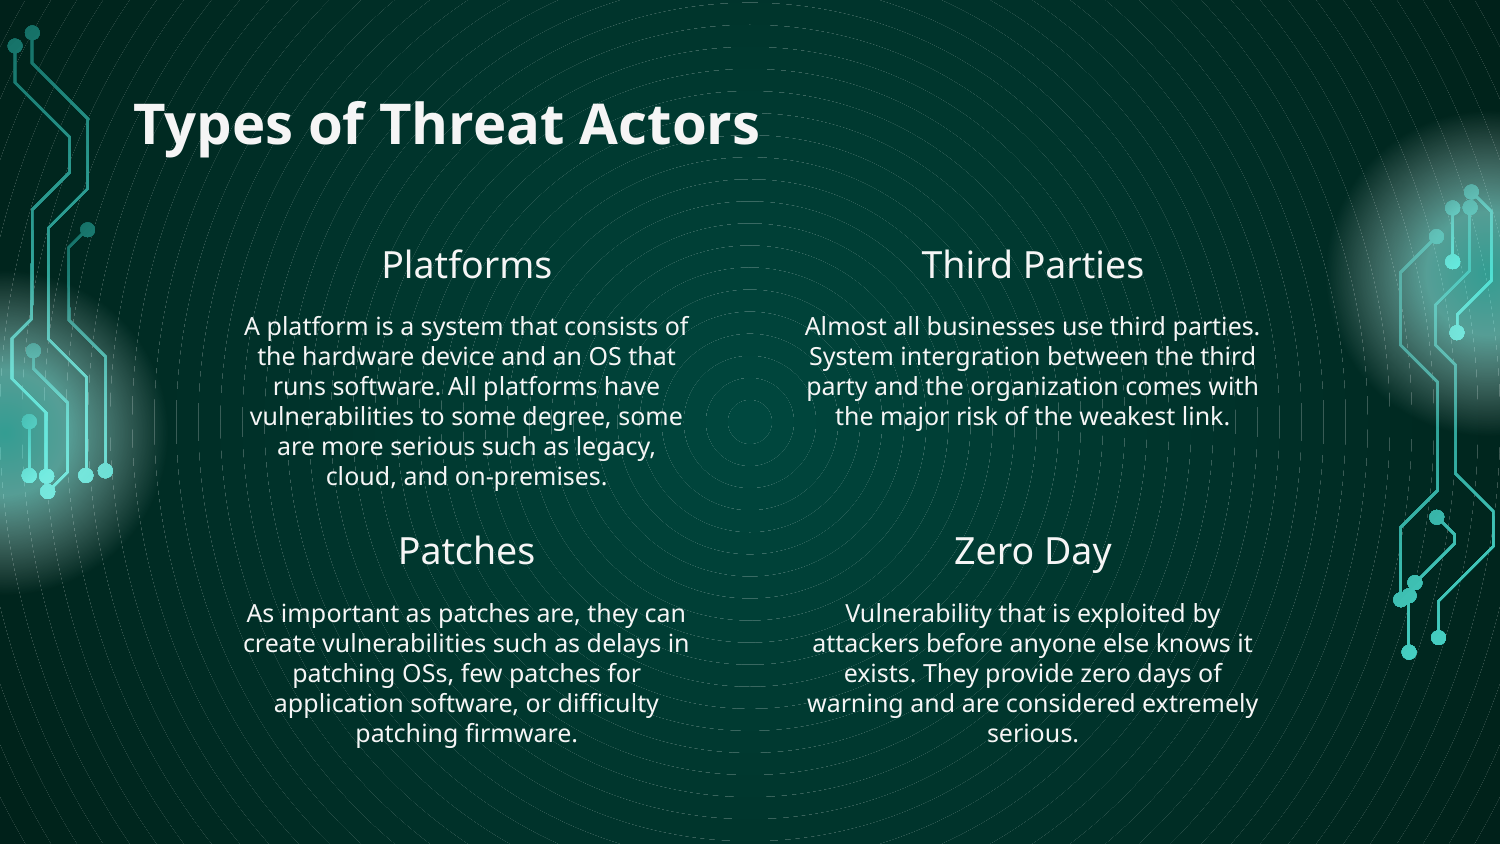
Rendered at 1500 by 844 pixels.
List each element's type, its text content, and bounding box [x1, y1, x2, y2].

subtitle A platform is a system that consists of the hardware device and an OS that runs software. All platforms have vulnerabilities to some degree, some are more serious such as legacy, cloud, and on-premises. [223, 301, 711, 465]
subtitle Third Parties [789, 214, 1277, 301]
title Types of Threat Actors [118, 72, 1382, 167]
subtitle Vulnerability that is exploited by attackers before anyone else knows it exists. They provide zero days of warning and are considered extremely serious. [789, 588, 1277, 752]
subtitle Platforms [223, 214, 711, 301]
subtitle Almost all businesses use third parties. System intergration between the third party and the organization comes with the major risk of the weakest link. [789, 301, 1277, 465]
subtitle Patches [223, 501, 711, 588]
subtitle As important as patches are, they can create vulnerabilities such as delays in patching OSs, few patches for application software, or difficulty patching firmware. [223, 588, 711, 752]
subtitle Zero Day [789, 501, 1277, 588]
